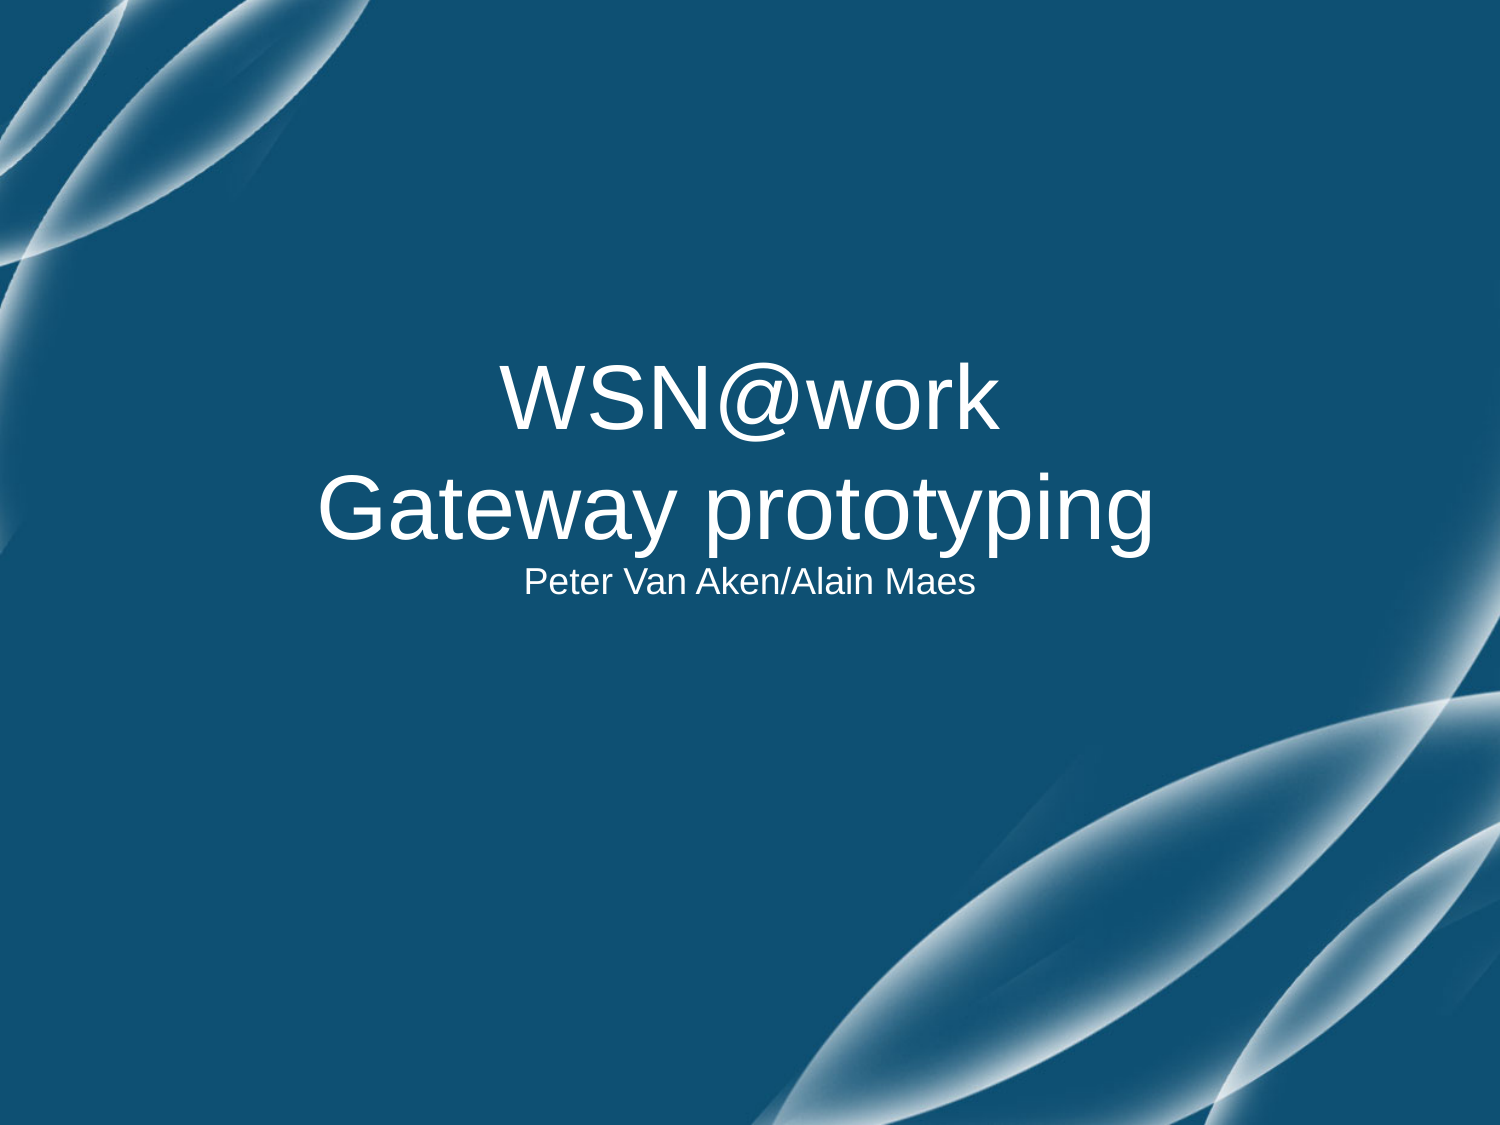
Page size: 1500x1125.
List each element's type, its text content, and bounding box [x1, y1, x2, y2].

picture [0, 0, 1500, 1125]
subtitle [224, 637, 1276, 926]
title WSN@work Gateway prototyping Peter Van Aken/Alain Maes [112, 349, 1388, 591]
